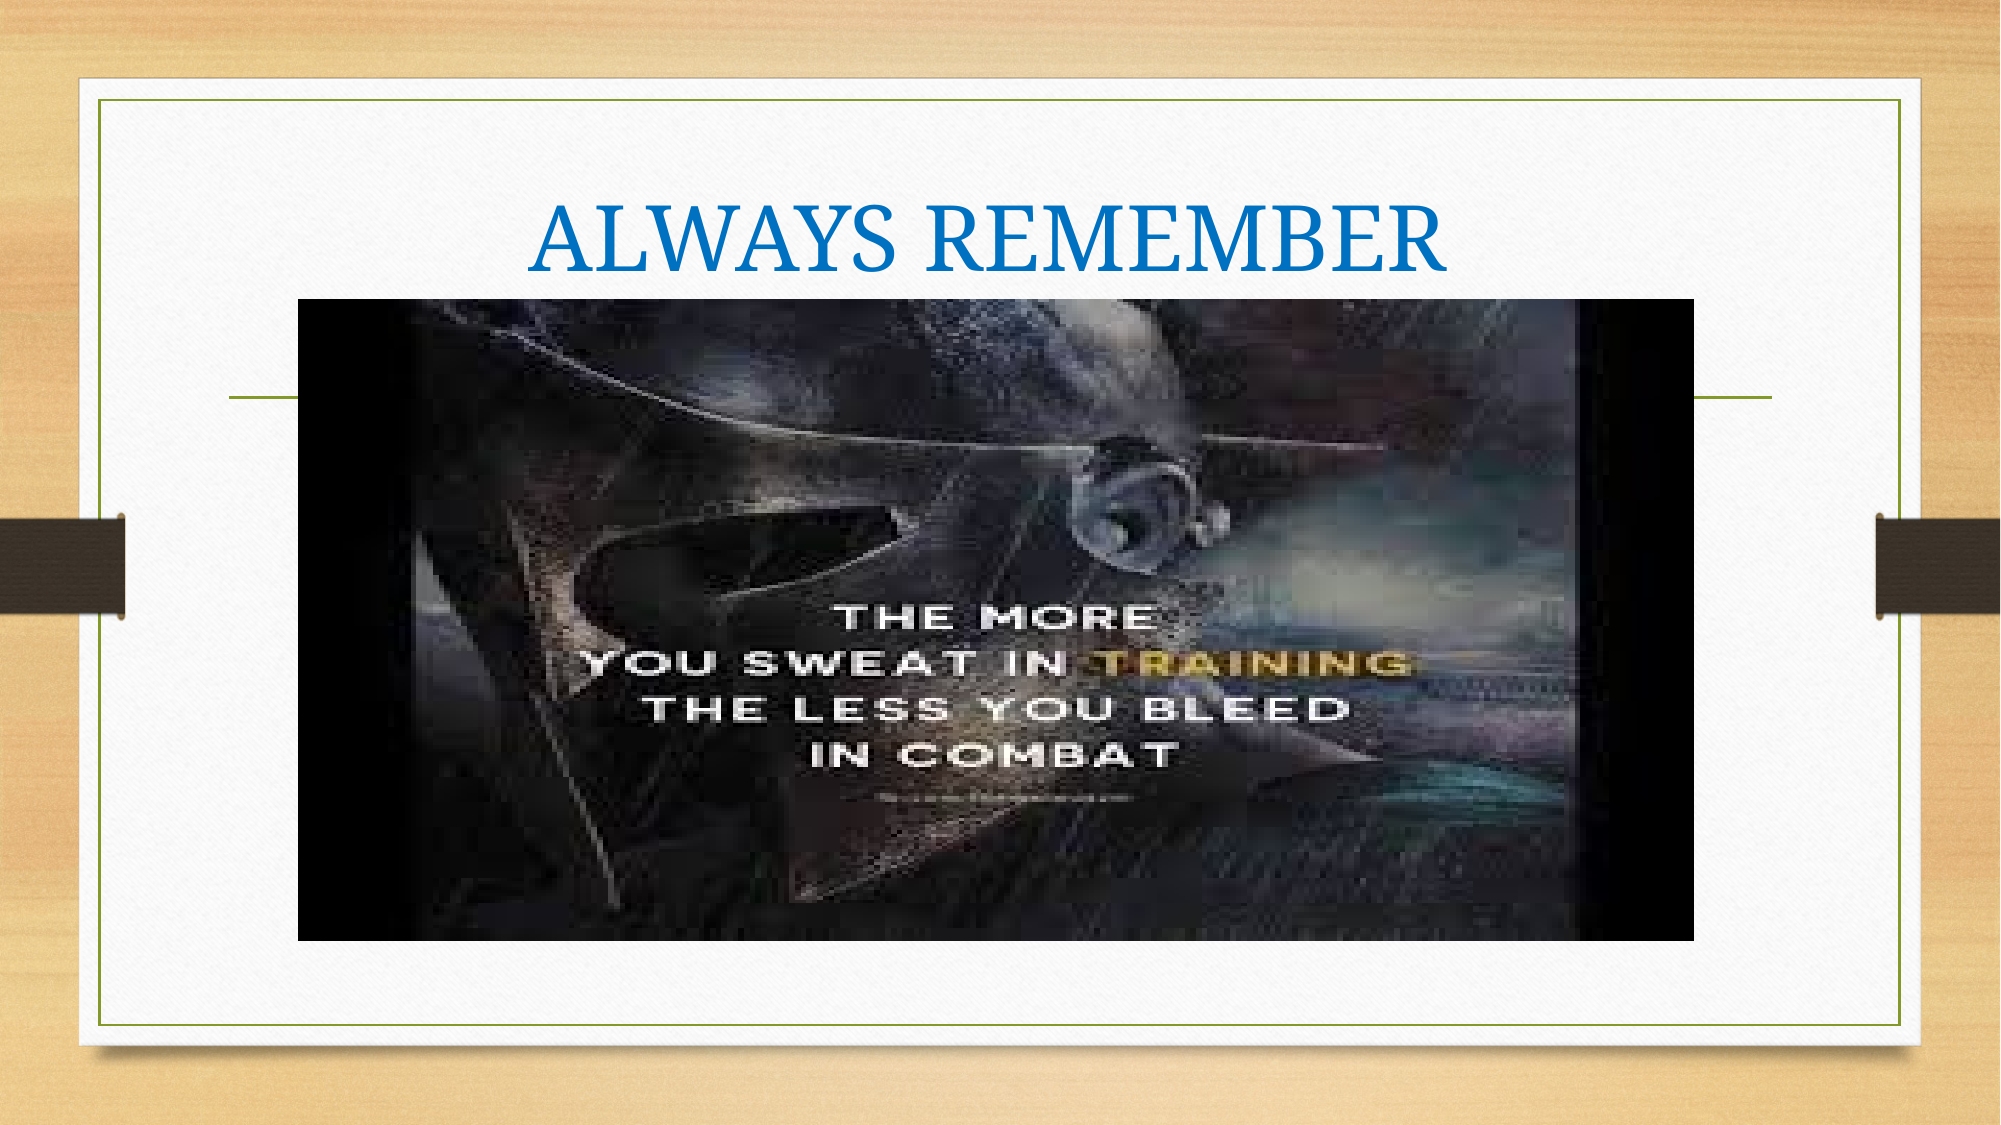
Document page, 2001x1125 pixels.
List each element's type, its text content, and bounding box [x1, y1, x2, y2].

title ALWAYS REMEMBER [212, 127, 1788, 342]
picture [0, 0, 2001, 1125]
